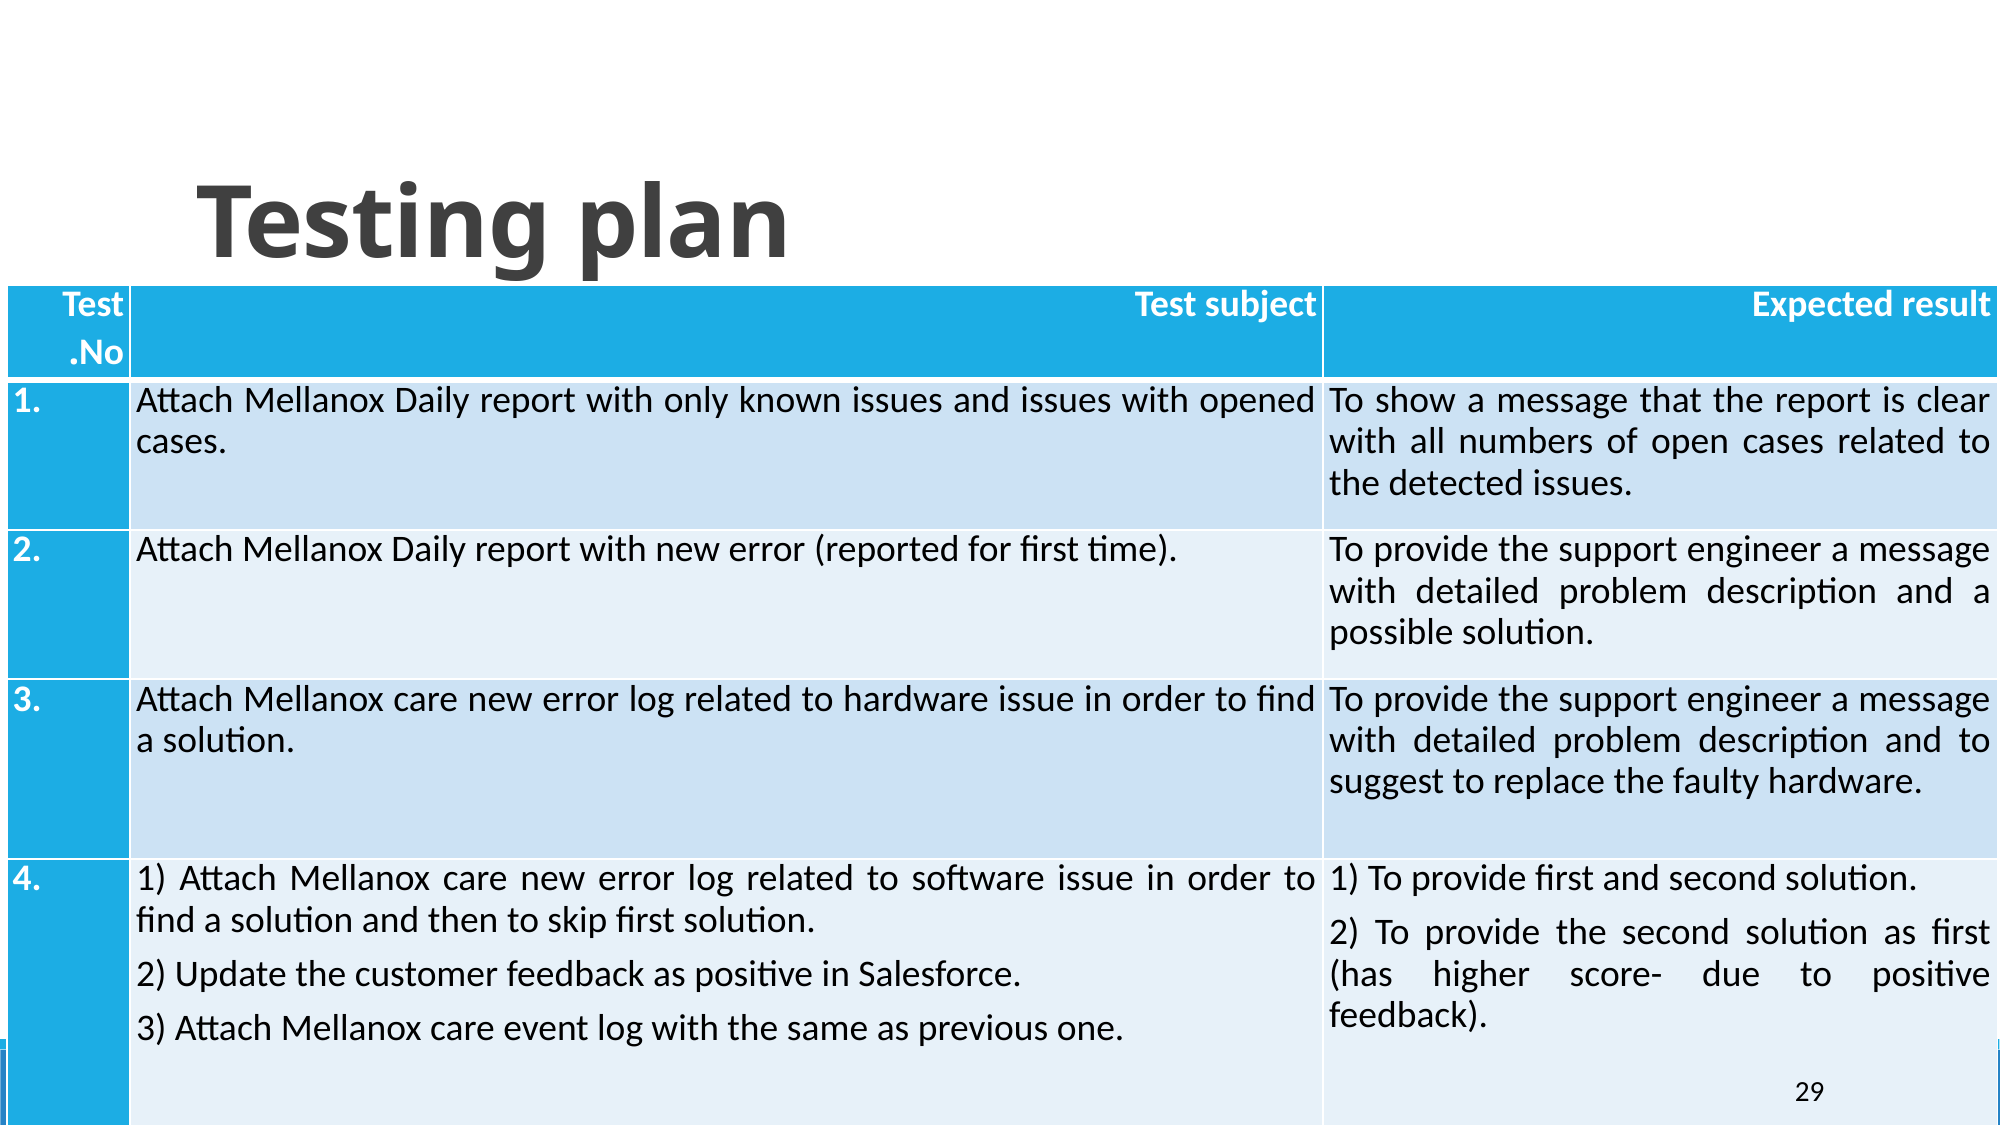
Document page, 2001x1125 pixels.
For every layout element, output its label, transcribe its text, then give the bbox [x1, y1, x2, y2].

table_cell Attach Mellanox Daily report with only known issues and issues with opened cases. [131, 383, 1322, 529]
table_cell To provide the support engineer a message with detailed problem description and to suggest to replace the faulty hardware. [1324, 680, 1997, 858]
table_cell 1) Attach Mellanox care new error log related to software issue in order to find a solution and then to skip first solution. 2) Update the customer feedback as positive in Salesforce. 3) Attach Mellanox care event log with the same as previous one. [131, 860, 1322, 1125]
table_header Test No. [8, 286, 129, 377]
table_cell 1) To provide first and second solution. 2) To provide the second solution as first (has higher score- due to positive feedback). [1324, 860, 1997, 1125]
table_cell 4. [8, 860, 129, 1125]
table_cell 2. [8, 531, 129, 678]
table_cell 1. [8, 383, 129, 529]
title Testing plan [180, 47, 1830, 284]
table_cell Attach Mellanox care new error log related to hardware issue in order to find a solution. [131, 680, 1322, 858]
table_cell To provide the support engineer a message with detailed problem description and a possible solution. [1324, 531, 1997, 678]
slide_number 29 [1624, 1059, 1840, 1120]
table_header Test subject [131, 286, 1322, 377]
table_cell 3. [8, 680, 129, 858]
table_cell To show a message that the report is clear with all numbers of open cases related to the detected issues. [1324, 383, 1997, 529]
table_header Expected result [1324, 286, 1997, 377]
table_cell Attach Mellanox Daily report with new error (reported for first time). [131, 531, 1322, 678]
